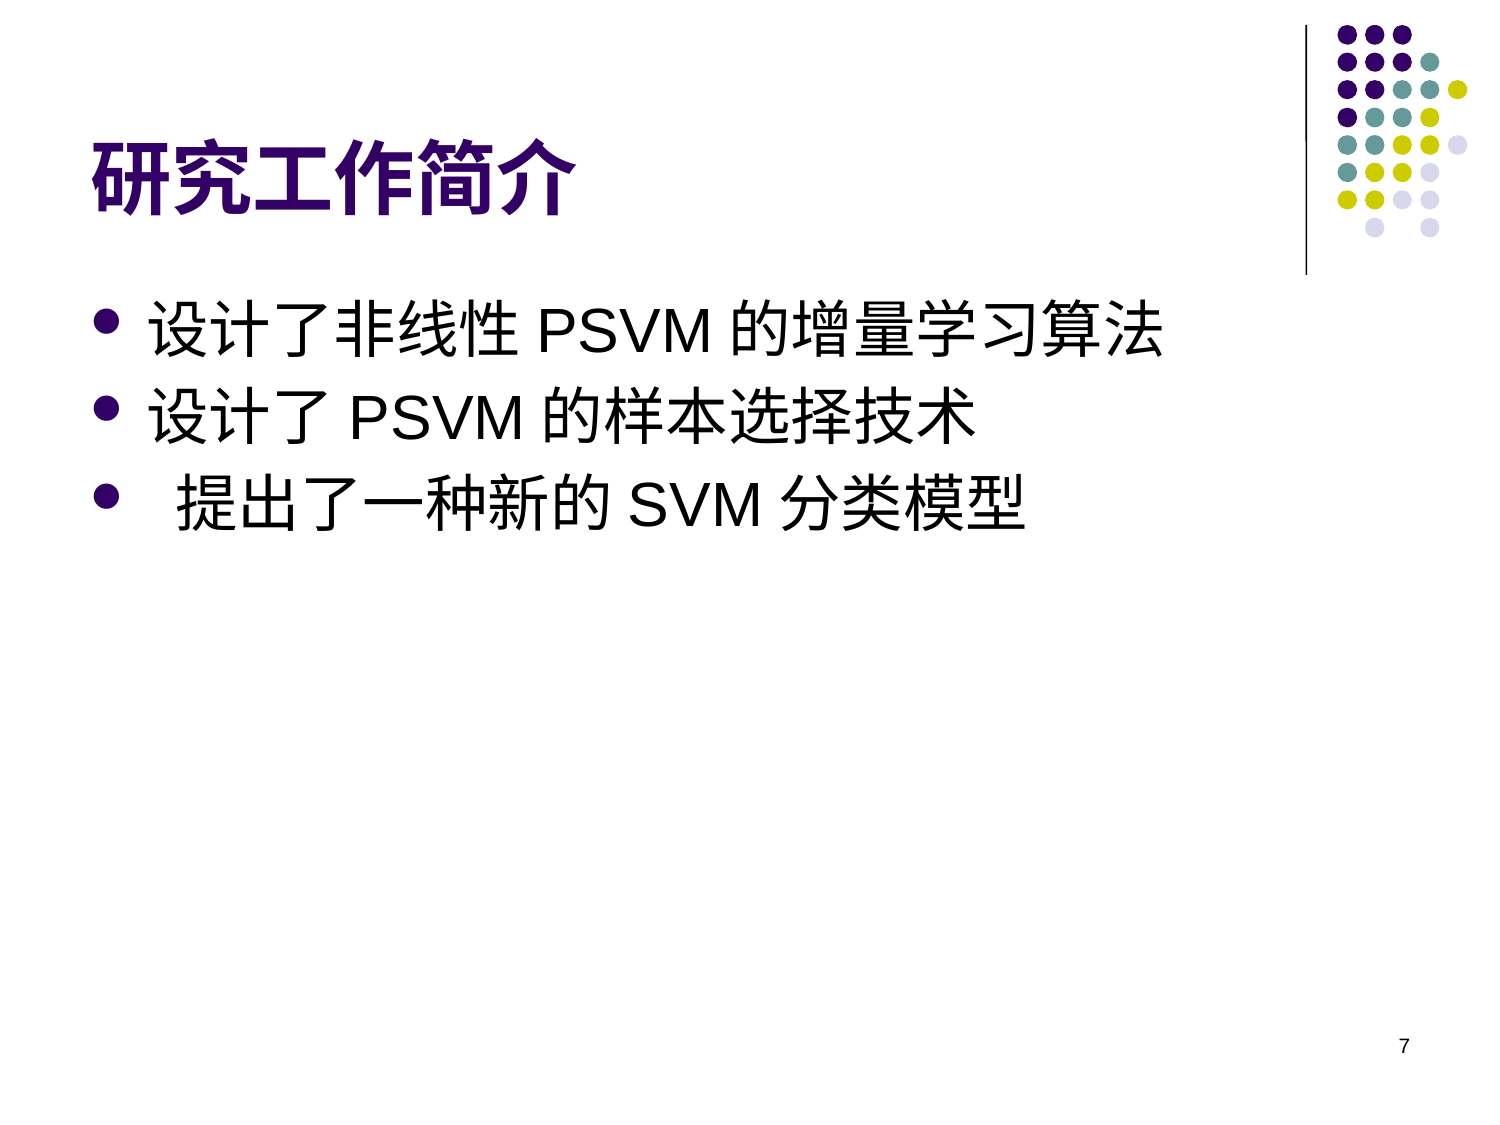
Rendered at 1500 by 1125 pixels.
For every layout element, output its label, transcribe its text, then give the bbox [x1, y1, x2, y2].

slide_number 7 [1074, 1025, 1425, 1100]
list 设计了非线性PSVM的增量学习算法 设计了PSVM的样本选择技术 提出了一种新的SVM分类模型 [75, 282, 1425, 1006]
title 研究工作简介 [75, 20, 1313, 233]
